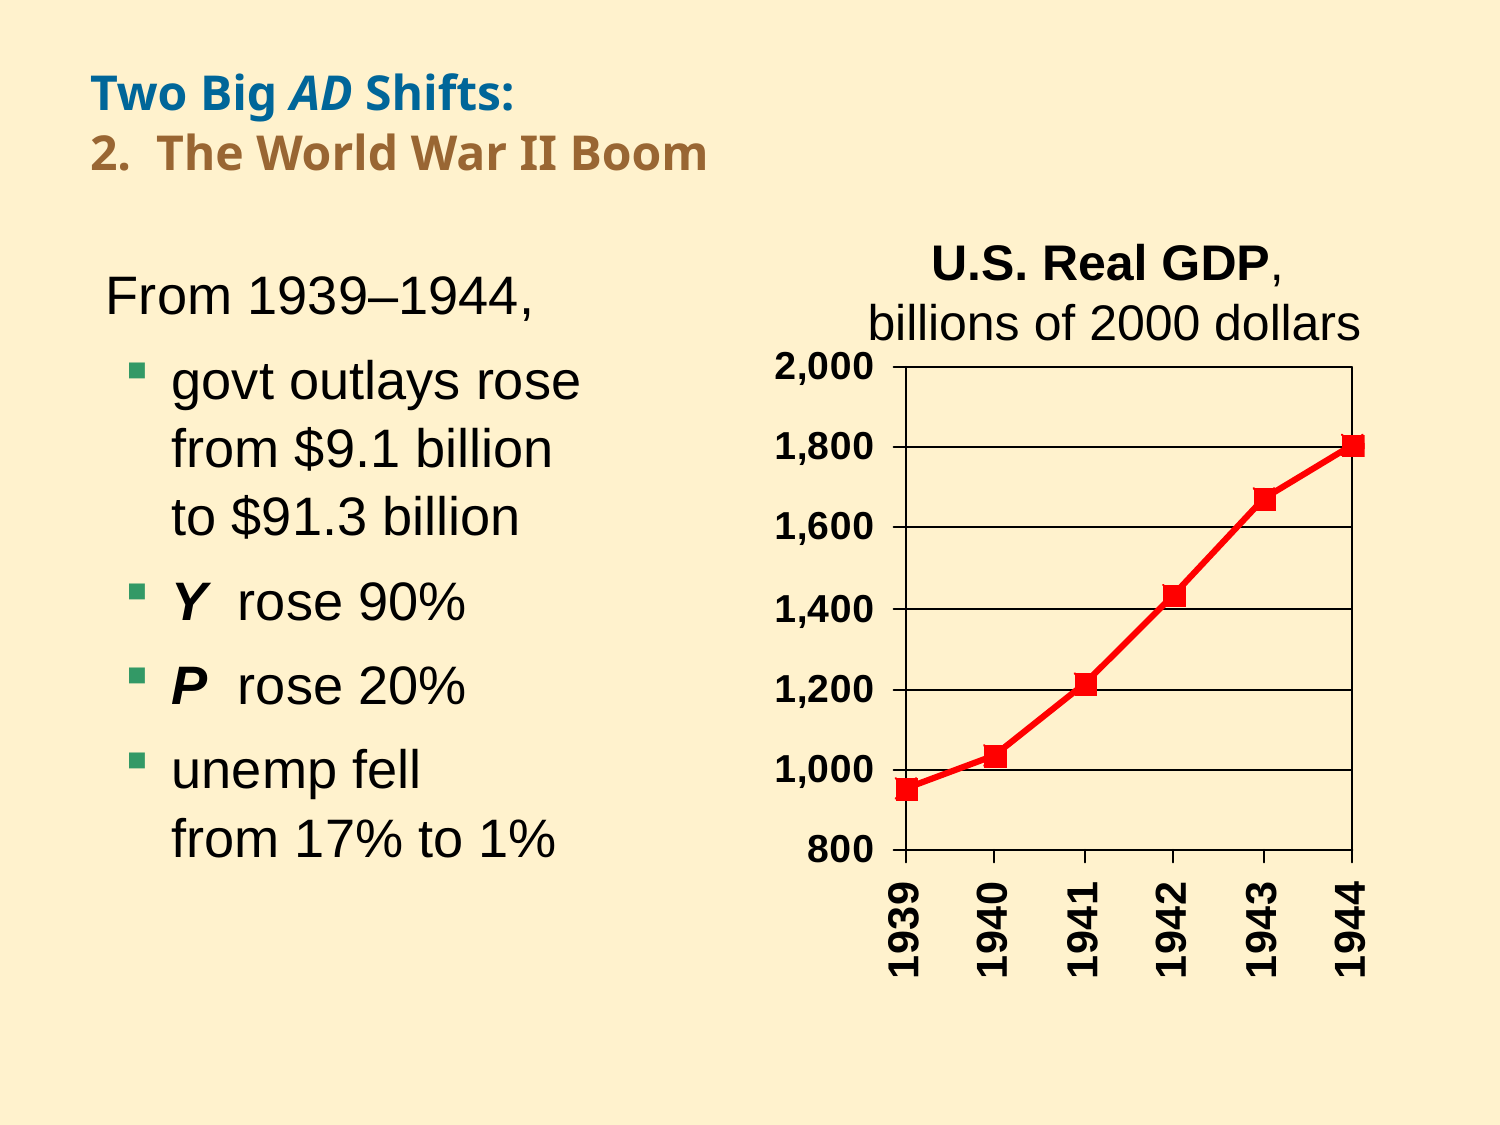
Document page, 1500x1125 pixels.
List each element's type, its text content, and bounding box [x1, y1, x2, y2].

title Two Big AD Shifts: 2. The World War II Boom [75, 51, 1425, 188]
text_box U.S. Real GDP, billions of 2000 dollars [827, 223, 1402, 322]
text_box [738, 323, 1419, 1015]
list From 1939–1944, govt outlays rose from $9.1 billion to $91.3 billion Y rose 90% P rose 20% unemp fell from 17% to 1% [90, 249, 701, 985]
